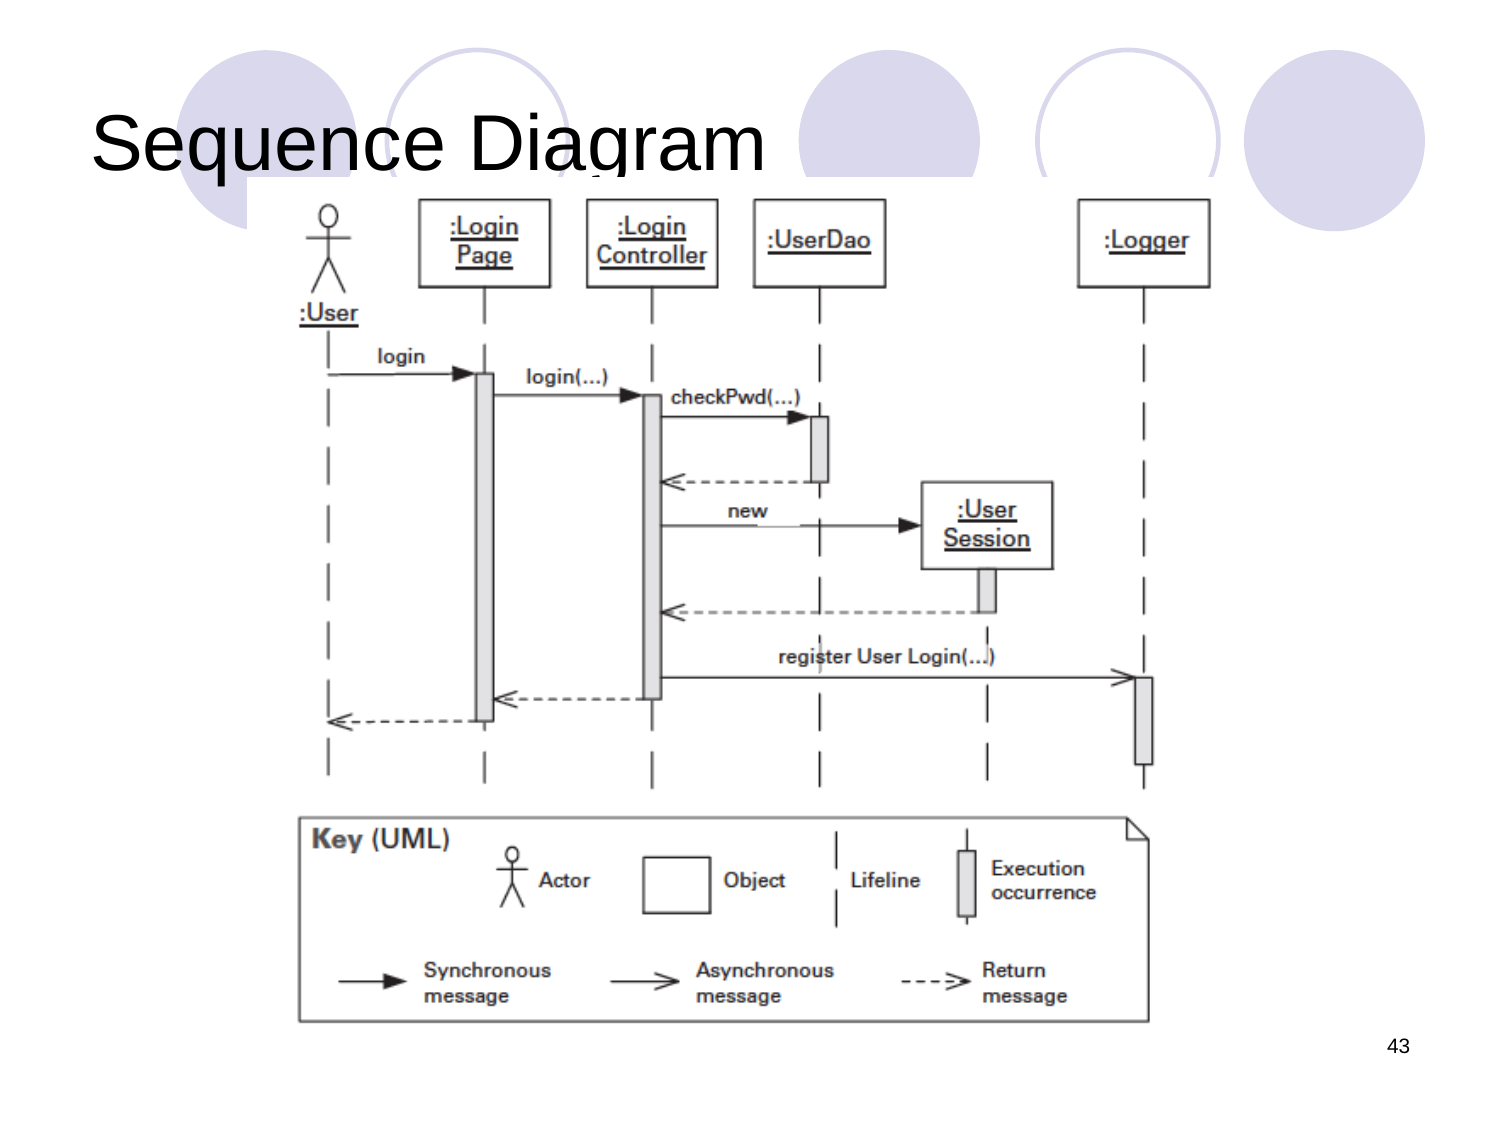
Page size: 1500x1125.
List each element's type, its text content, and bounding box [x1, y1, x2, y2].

slide_number 43 [1074, 1025, 1425, 1100]
title Sequence Diagram [75, 45, 1425, 233]
picture [247, 176, 1223, 1047]
